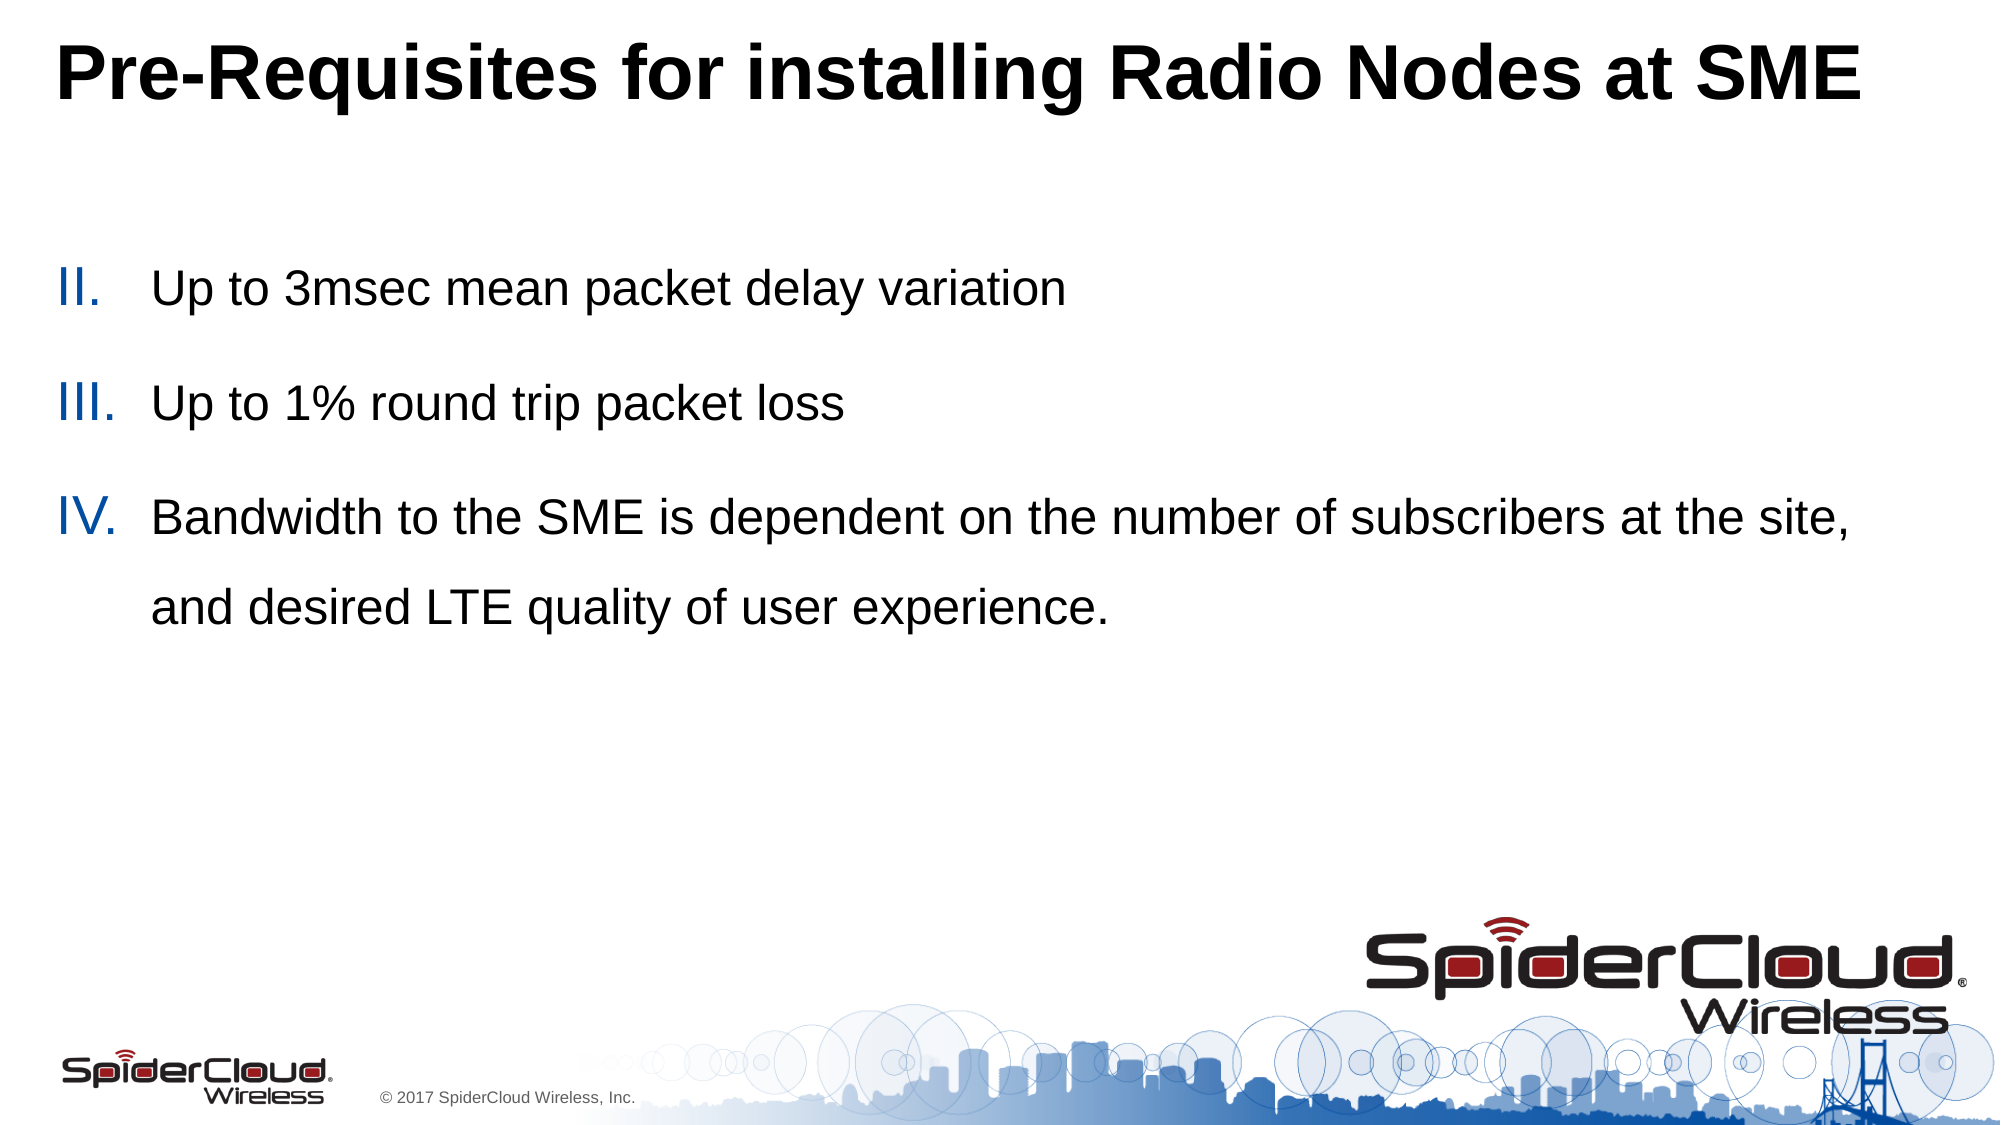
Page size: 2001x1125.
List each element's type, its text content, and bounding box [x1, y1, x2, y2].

picture [60, 1047, 334, 1106]
picture [440, 917, 2000, 1125]
title Pre-Requisites for installing Radio Nodes at SME [40, 24, 1920, 188]
list Up to 3msec mean packet delay variation Up to 1% round trip packet loss Bandwidth to the SME is dependent on the number of subscribers at the site, and desired LTE quality of user experience. [41, 217, 1921, 915]
